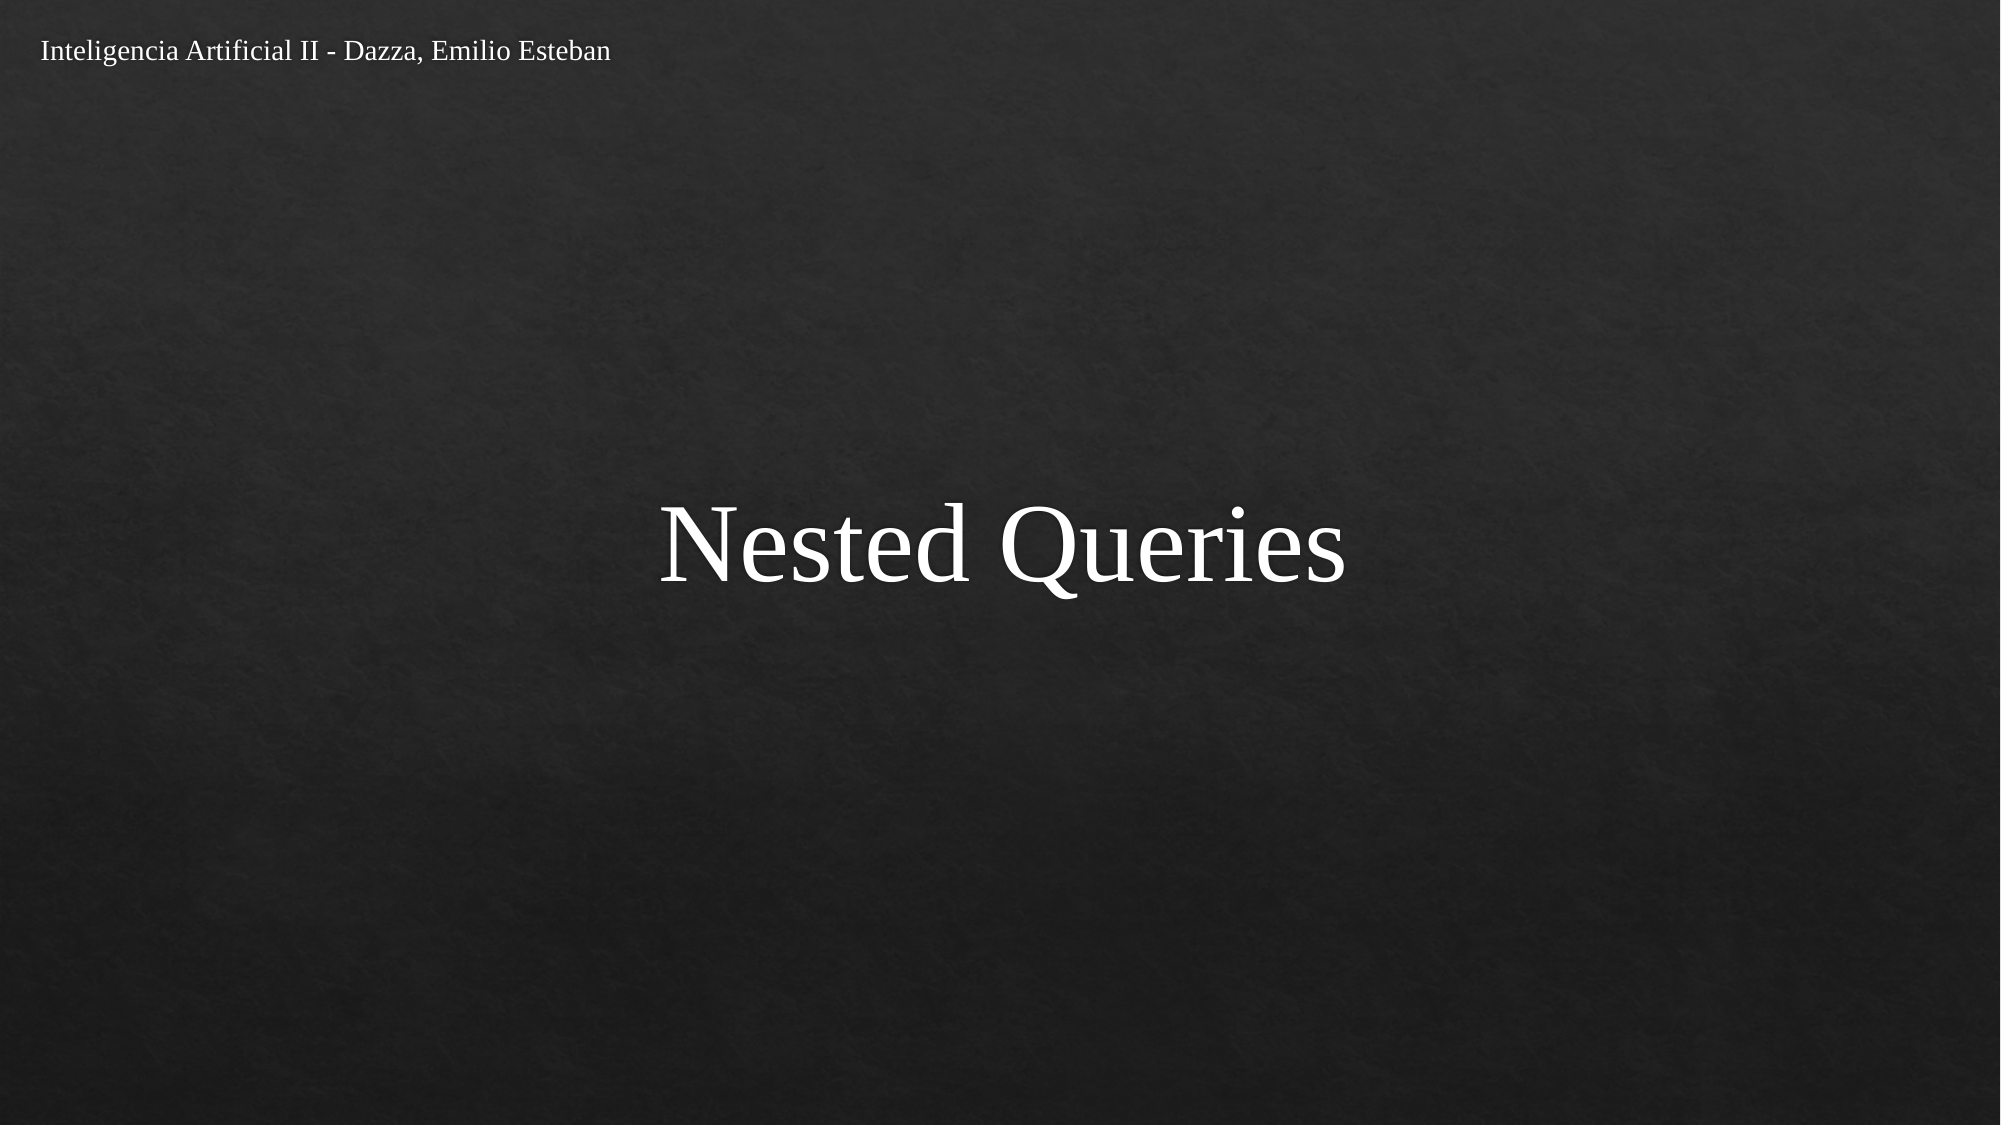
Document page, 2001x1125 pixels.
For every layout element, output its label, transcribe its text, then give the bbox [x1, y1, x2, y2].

picture [0, 0, 2001, 1125]
text_box Inteligencia Artificial II - Dazza, Emilio Esteban [25, 23, 1574, 83]
title Nested Queries [229, 457, 1779, 612]
